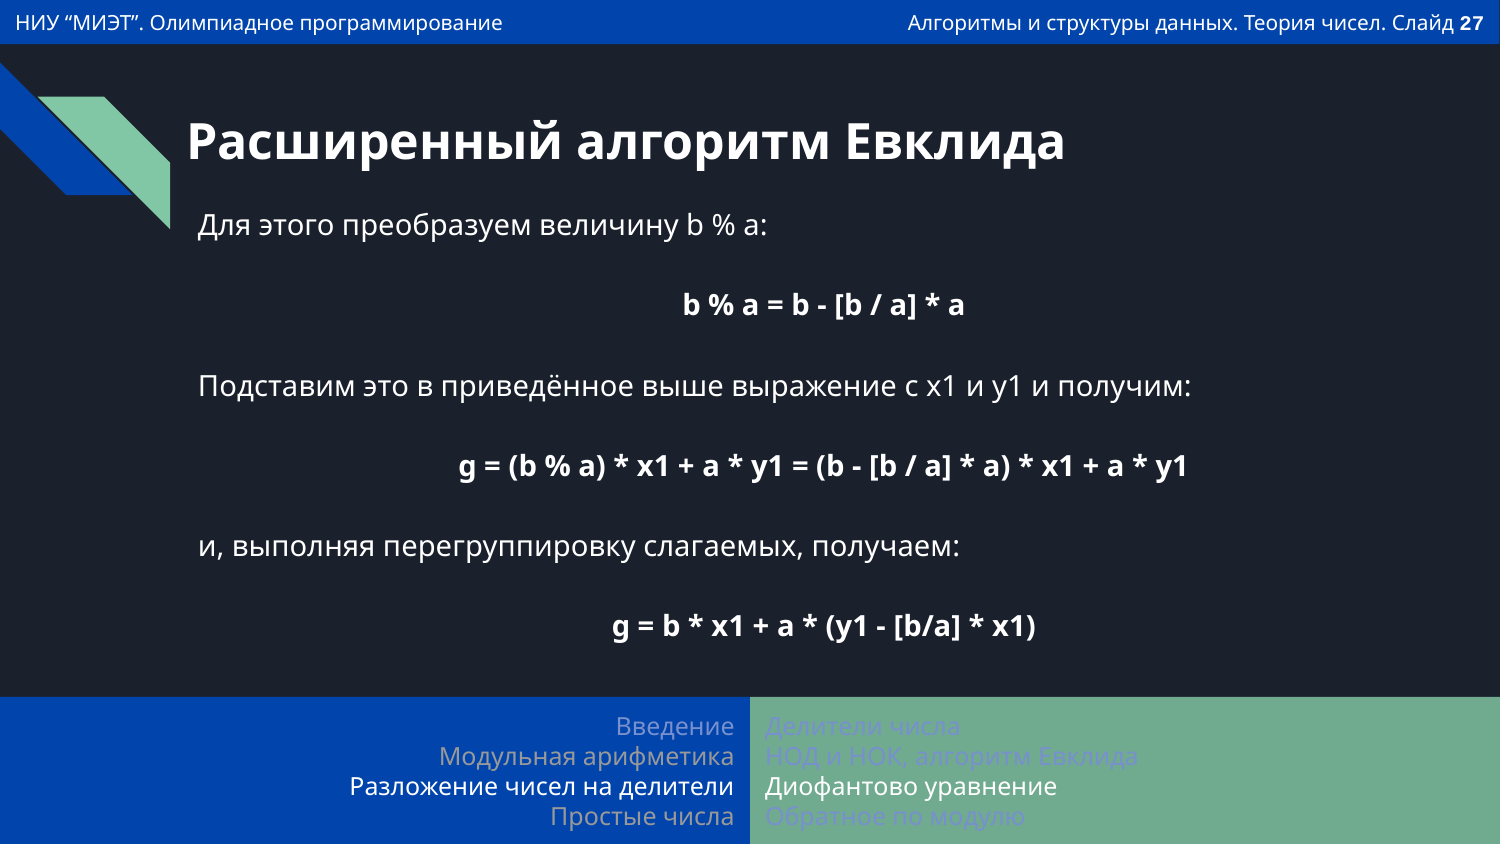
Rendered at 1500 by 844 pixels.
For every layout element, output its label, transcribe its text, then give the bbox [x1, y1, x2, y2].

text_box Делители числа НОД и НОК, алгоритм Евклида Диофантово уравнение Обратное по модулю [750, 696, 1500, 844]
text_box Введение Модульная арифметика Разложение чисел на делители Простые числа [0, 696, 750, 844]
list Для этого преобразуем величину b % a: b % a = b - [b / a] * a Подставим это в приведённое выше выражение с x1 и y1 и получим: g = (b % a) * x1 + a * y1 = (b - [b / a] * a) * x1 + a * y1 и, выполняя перегруппировку слагаемых, получаем: g = b * x1 + a * (y1 - [b/a] * x1) [182, 186, 1466, 666]
title Расширенный алгоритм Евклида [171, 94, 1331, 186]
